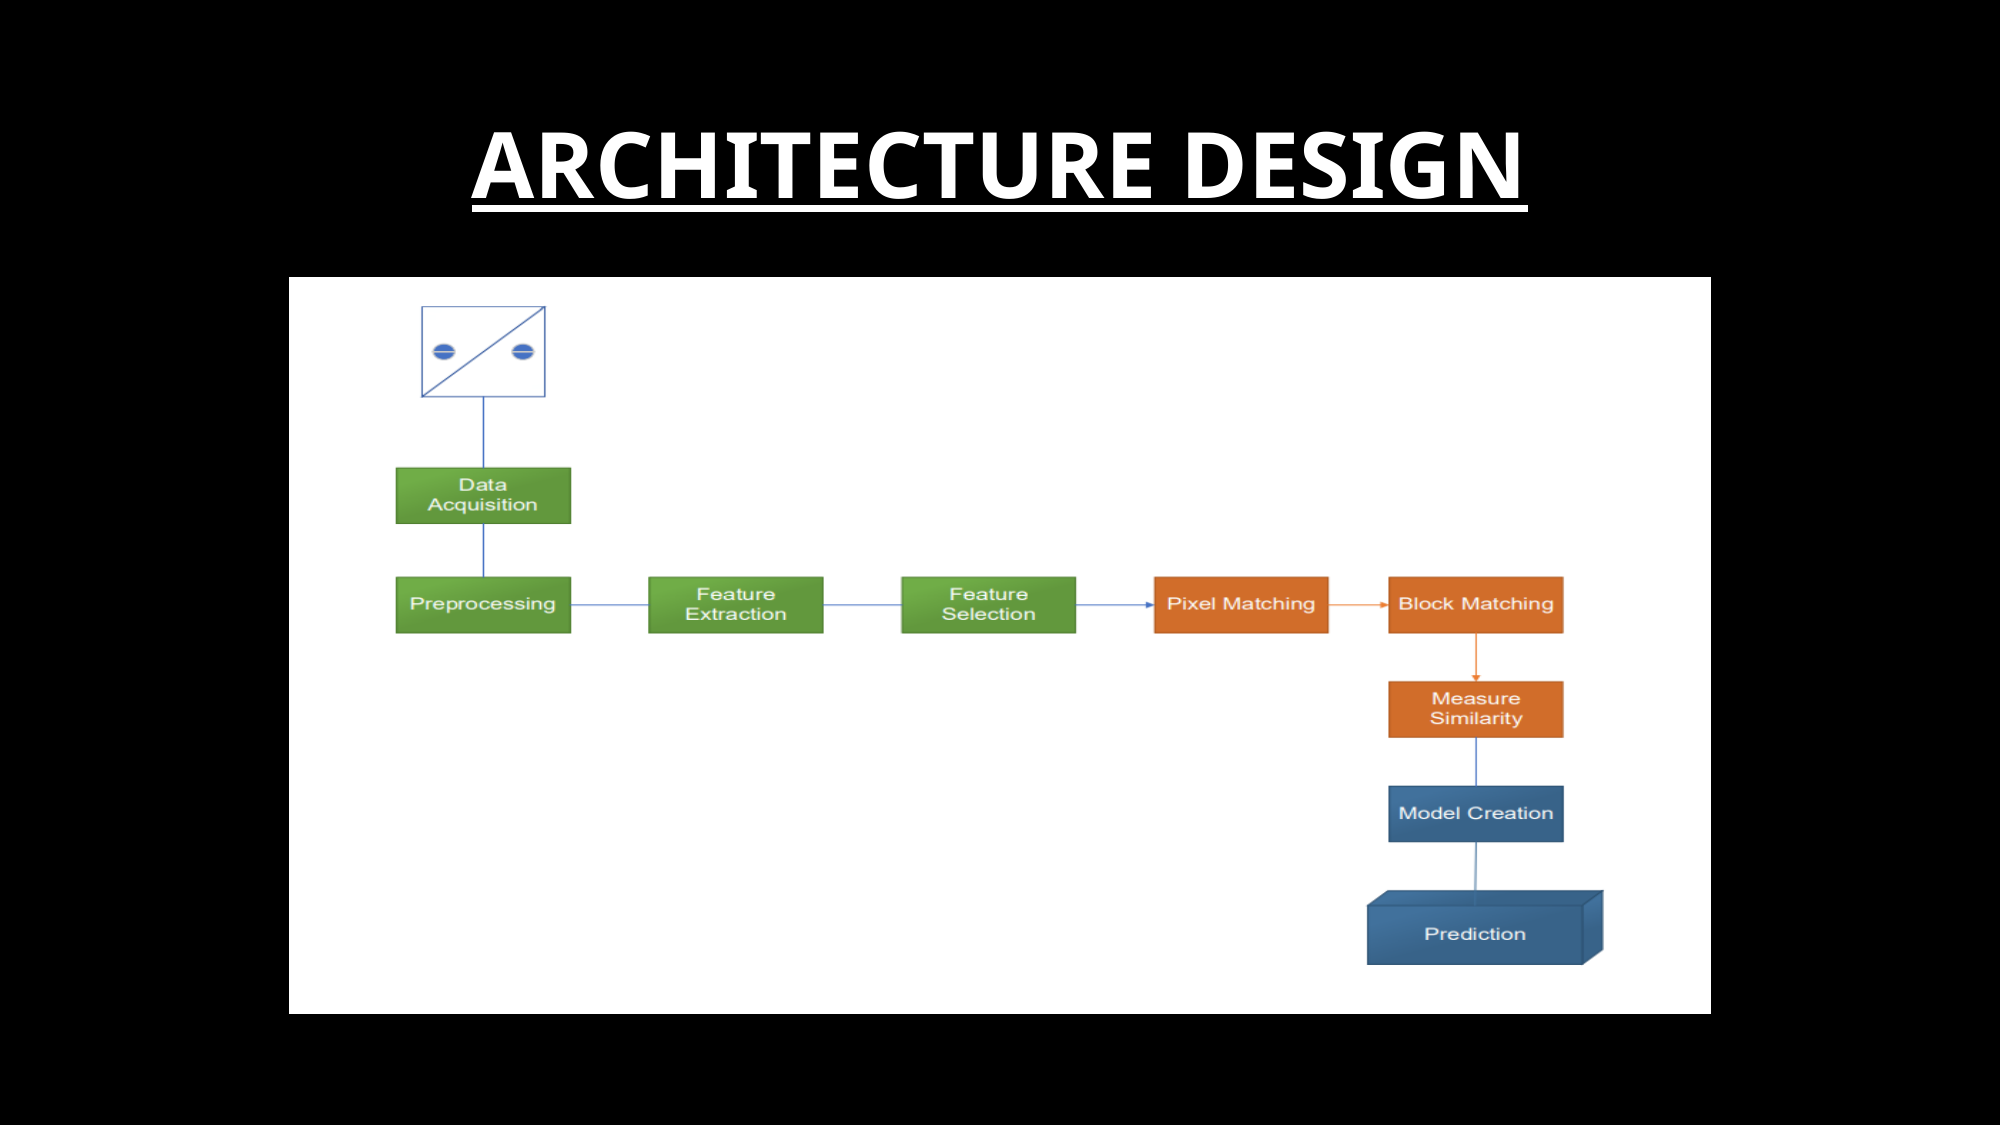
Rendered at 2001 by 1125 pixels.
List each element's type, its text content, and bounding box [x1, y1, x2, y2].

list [289, 277, 1711, 1014]
title ARCHITECTURE DESIGN [137, 59, 1863, 278]
